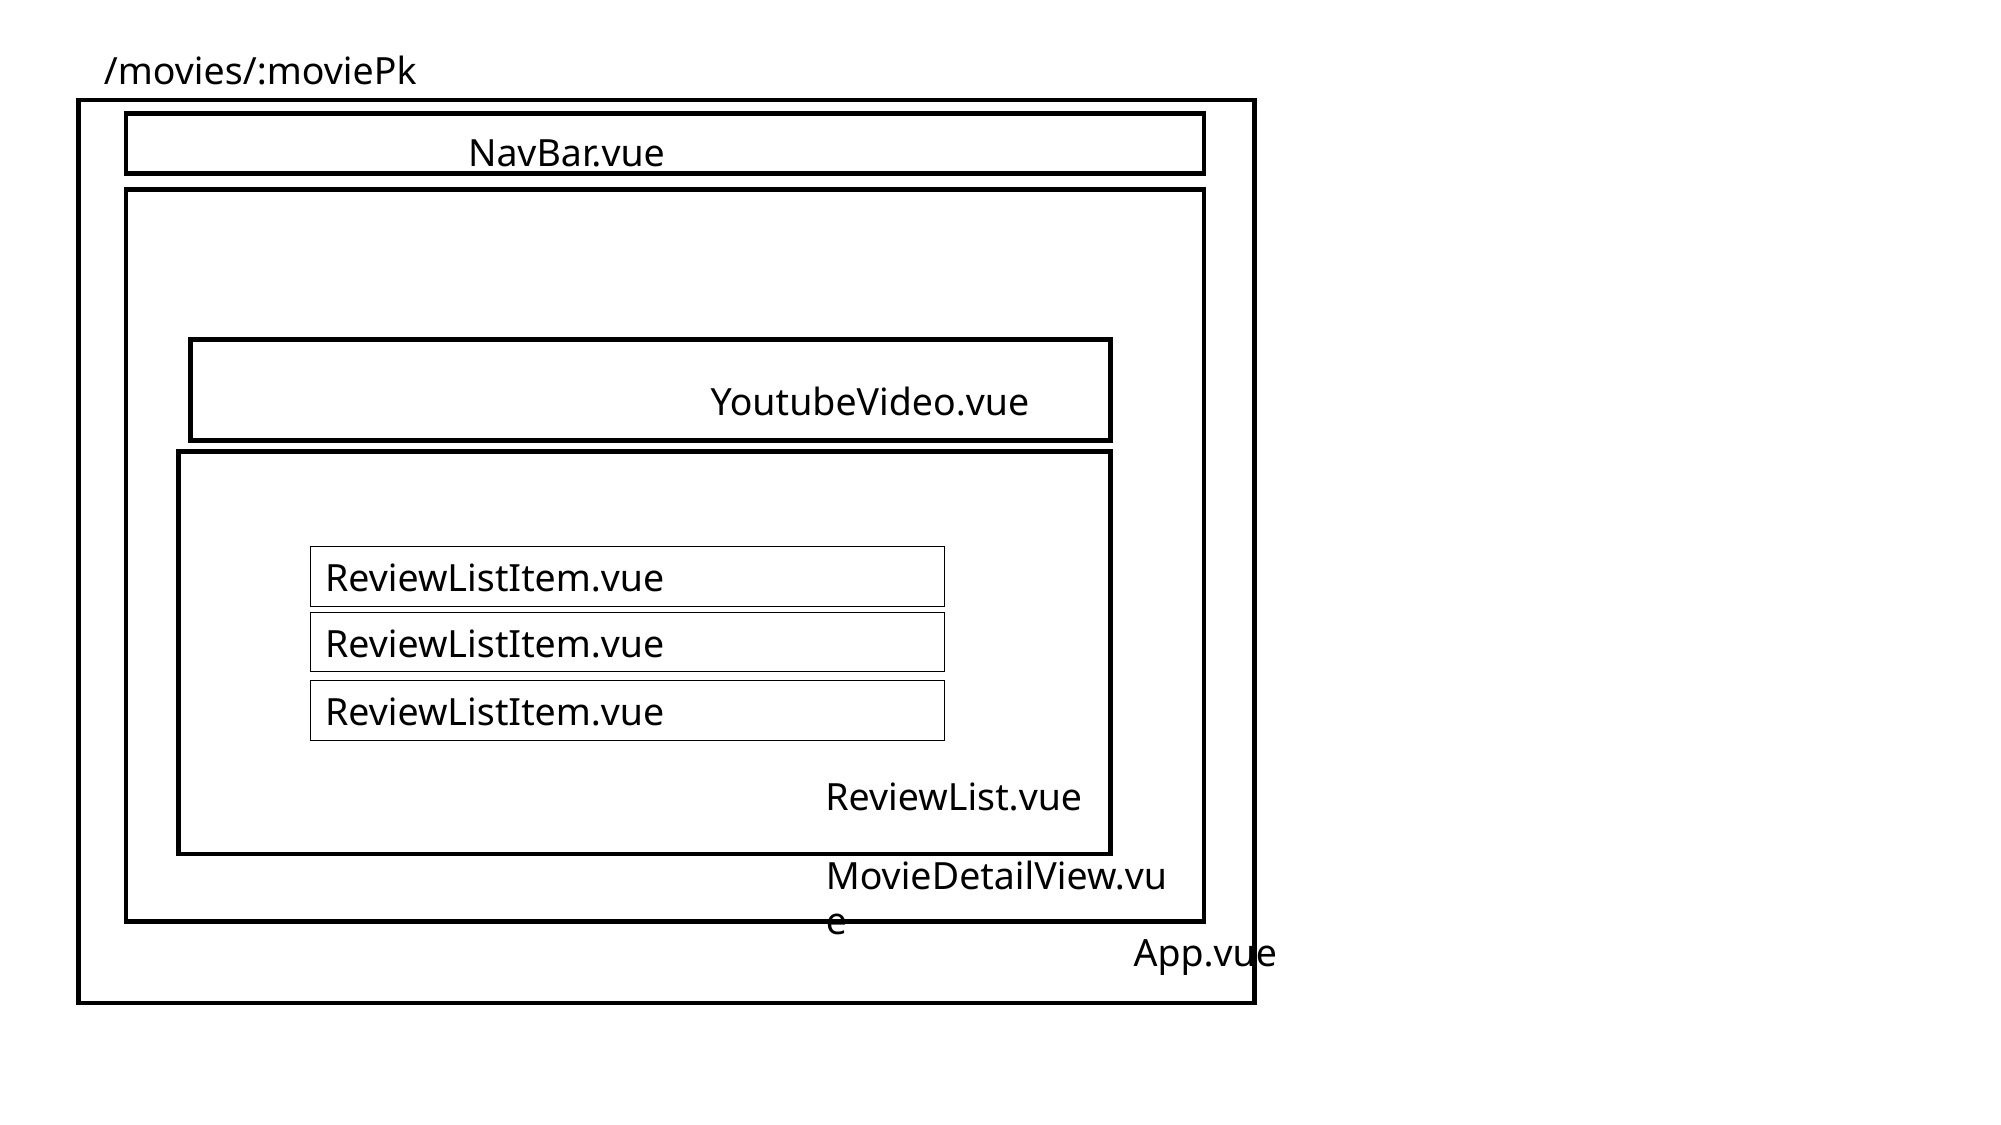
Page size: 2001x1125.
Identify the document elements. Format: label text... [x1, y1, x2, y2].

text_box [78, 99, 1372, 1052]
text_box /movies/:moviePk [89, 39, 659, 99]
